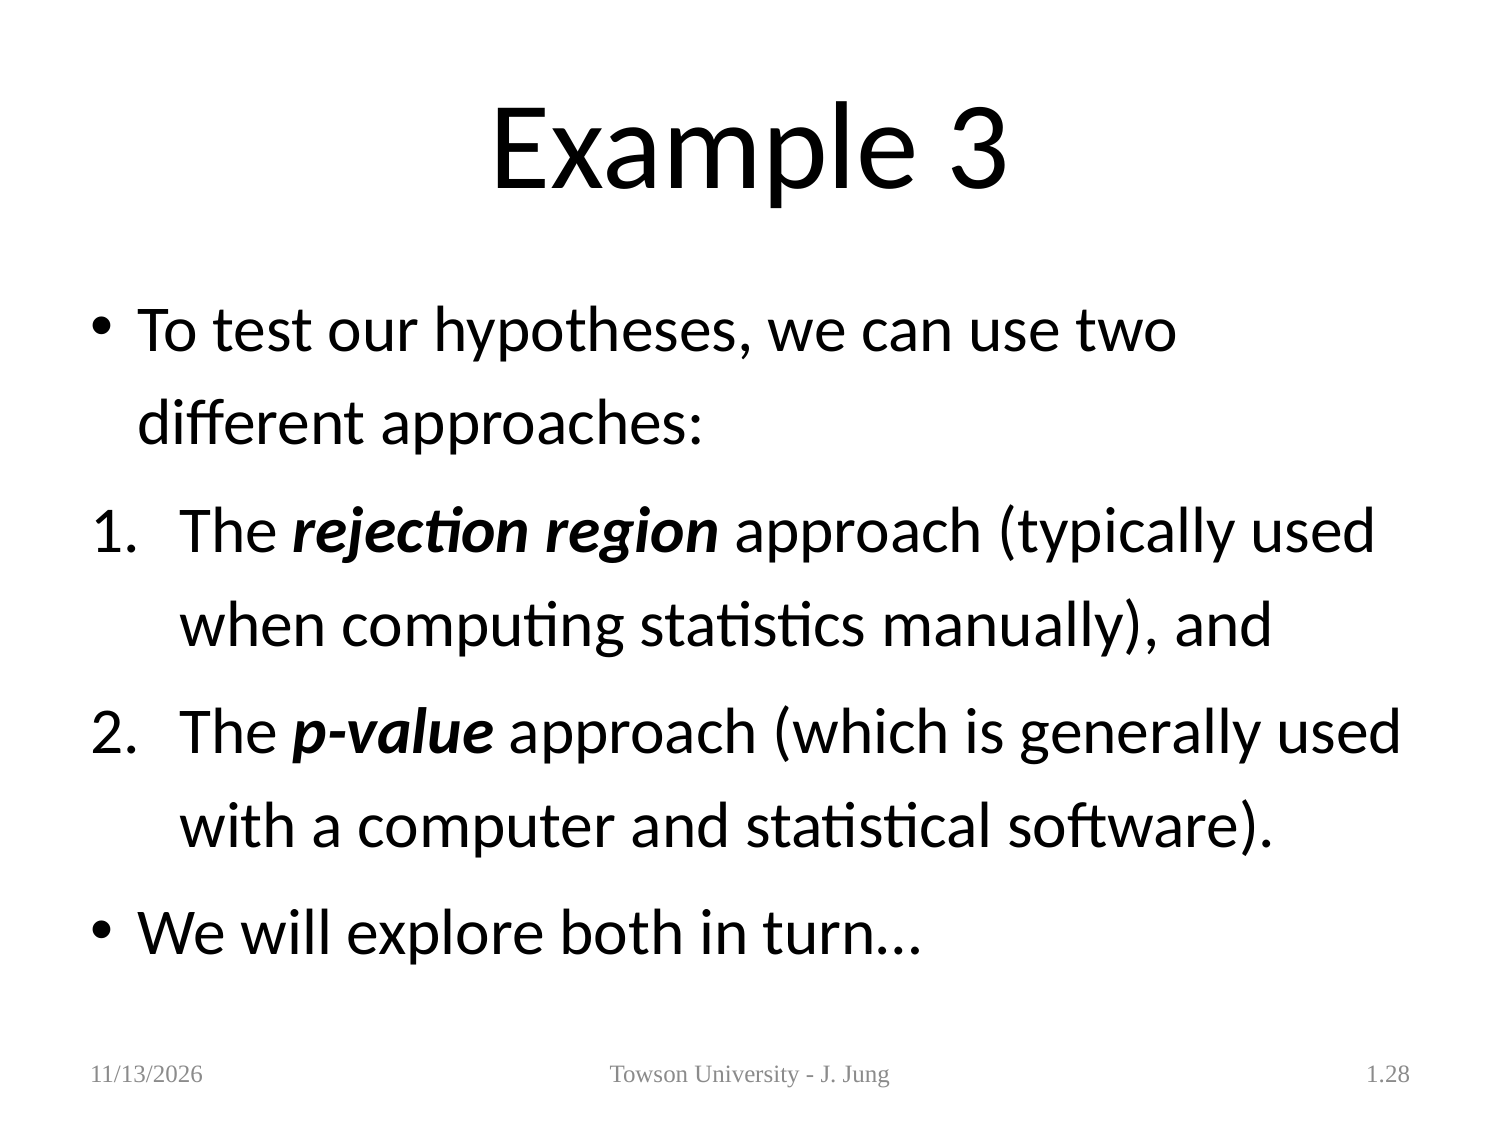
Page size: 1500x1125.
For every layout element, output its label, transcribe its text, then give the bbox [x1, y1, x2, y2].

list To test our hypotheses, we can use two different approaches: The rejection region approach (typically used when computing statistics manually), and The p-value approach (which is generally used with a computer and statistical software). We will explore both in turn… [75, 262, 1425, 1005]
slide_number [75, 1042, 425, 1103]
footer Towson University - J. Jung [512, 1042, 988, 1103]
slide_number 1.28 [1074, 1042, 1425, 1103]
title Example 3 [75, 45, 1425, 233]
